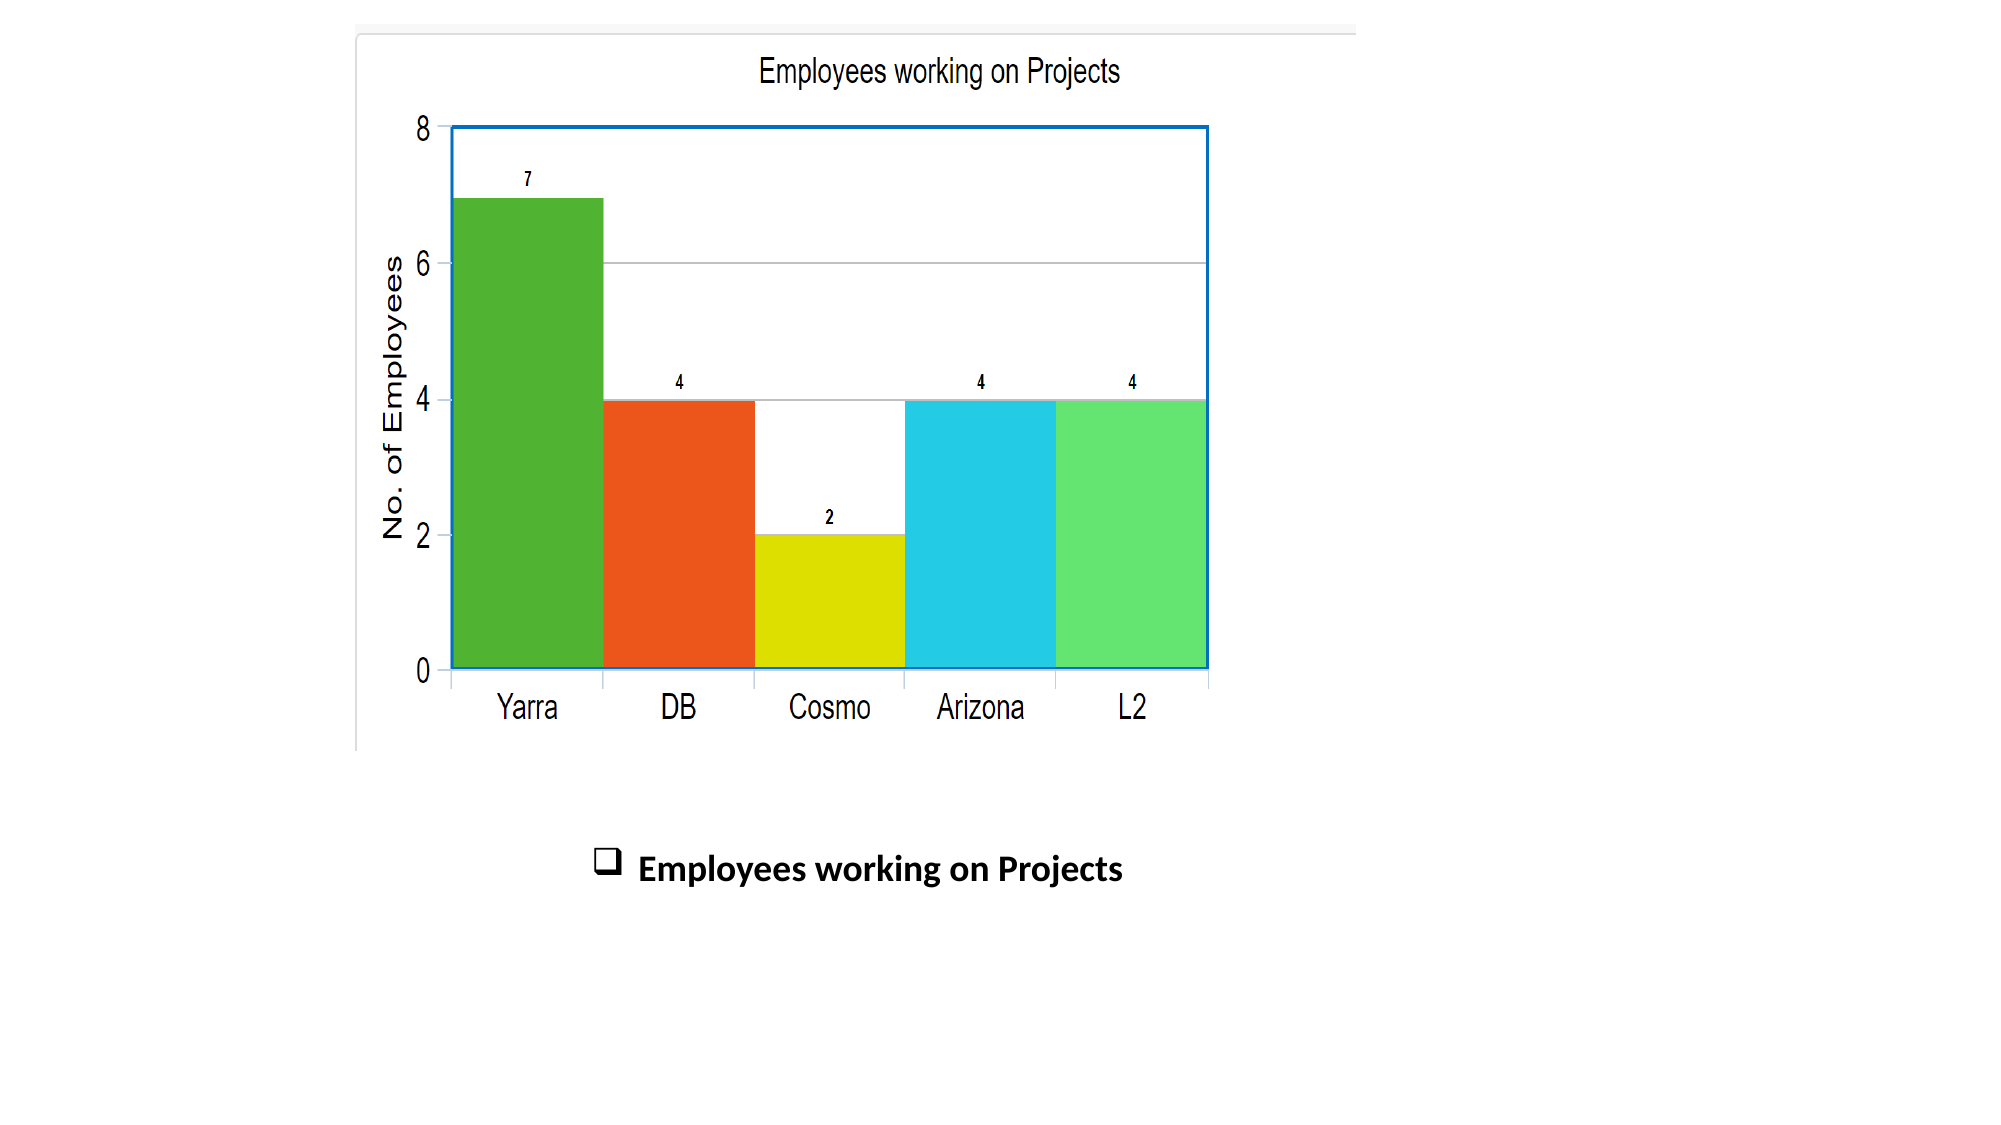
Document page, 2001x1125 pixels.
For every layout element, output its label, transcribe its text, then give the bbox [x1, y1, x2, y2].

picture [355, 24, 1356, 751]
text_box Employees working on Projects [576, 836, 1139, 897]
